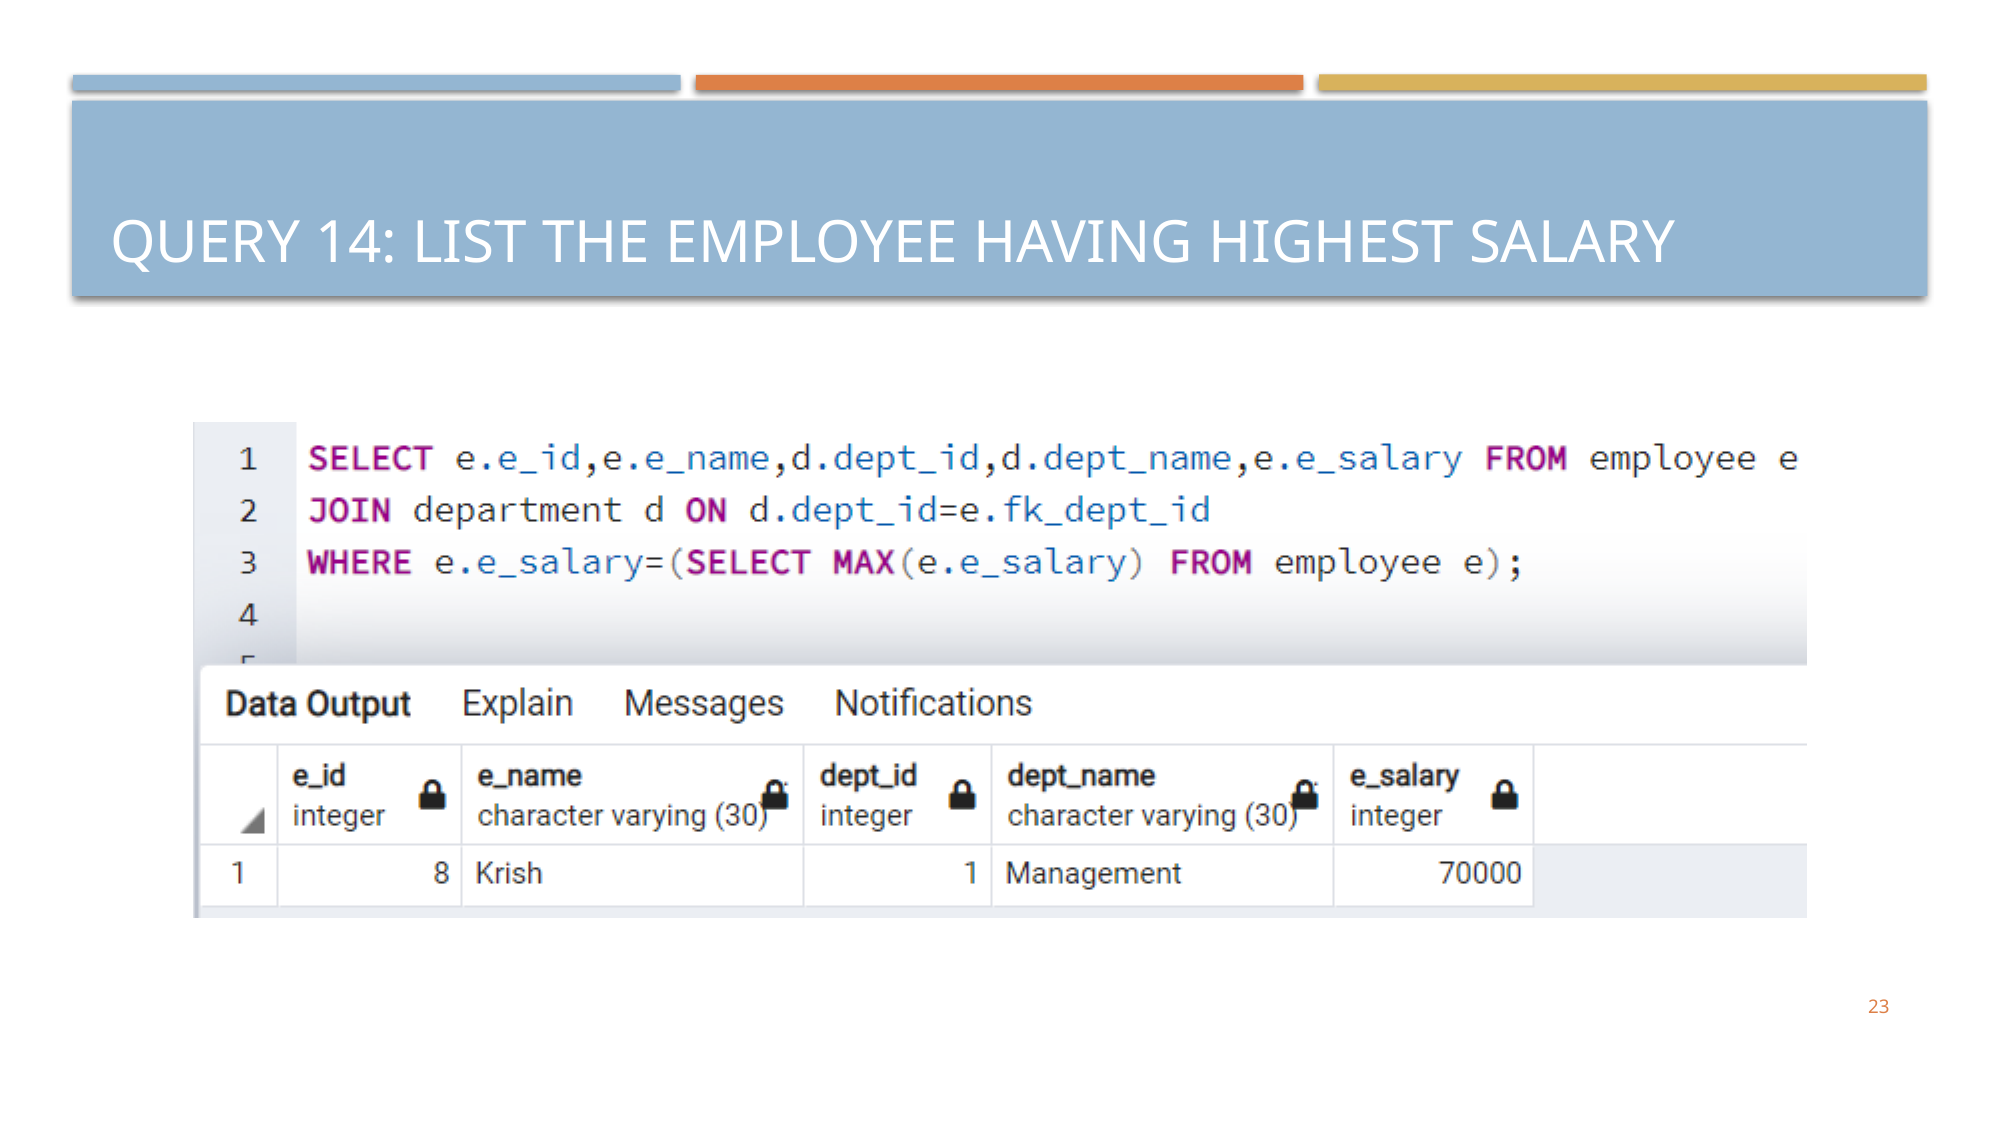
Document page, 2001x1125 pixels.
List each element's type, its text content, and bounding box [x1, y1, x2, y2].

title Query 14: List the employee having highest salary [95, 115, 1905, 282]
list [193, 421, 1807, 918]
slide_number 23 [1732, 977, 1905, 1037]
